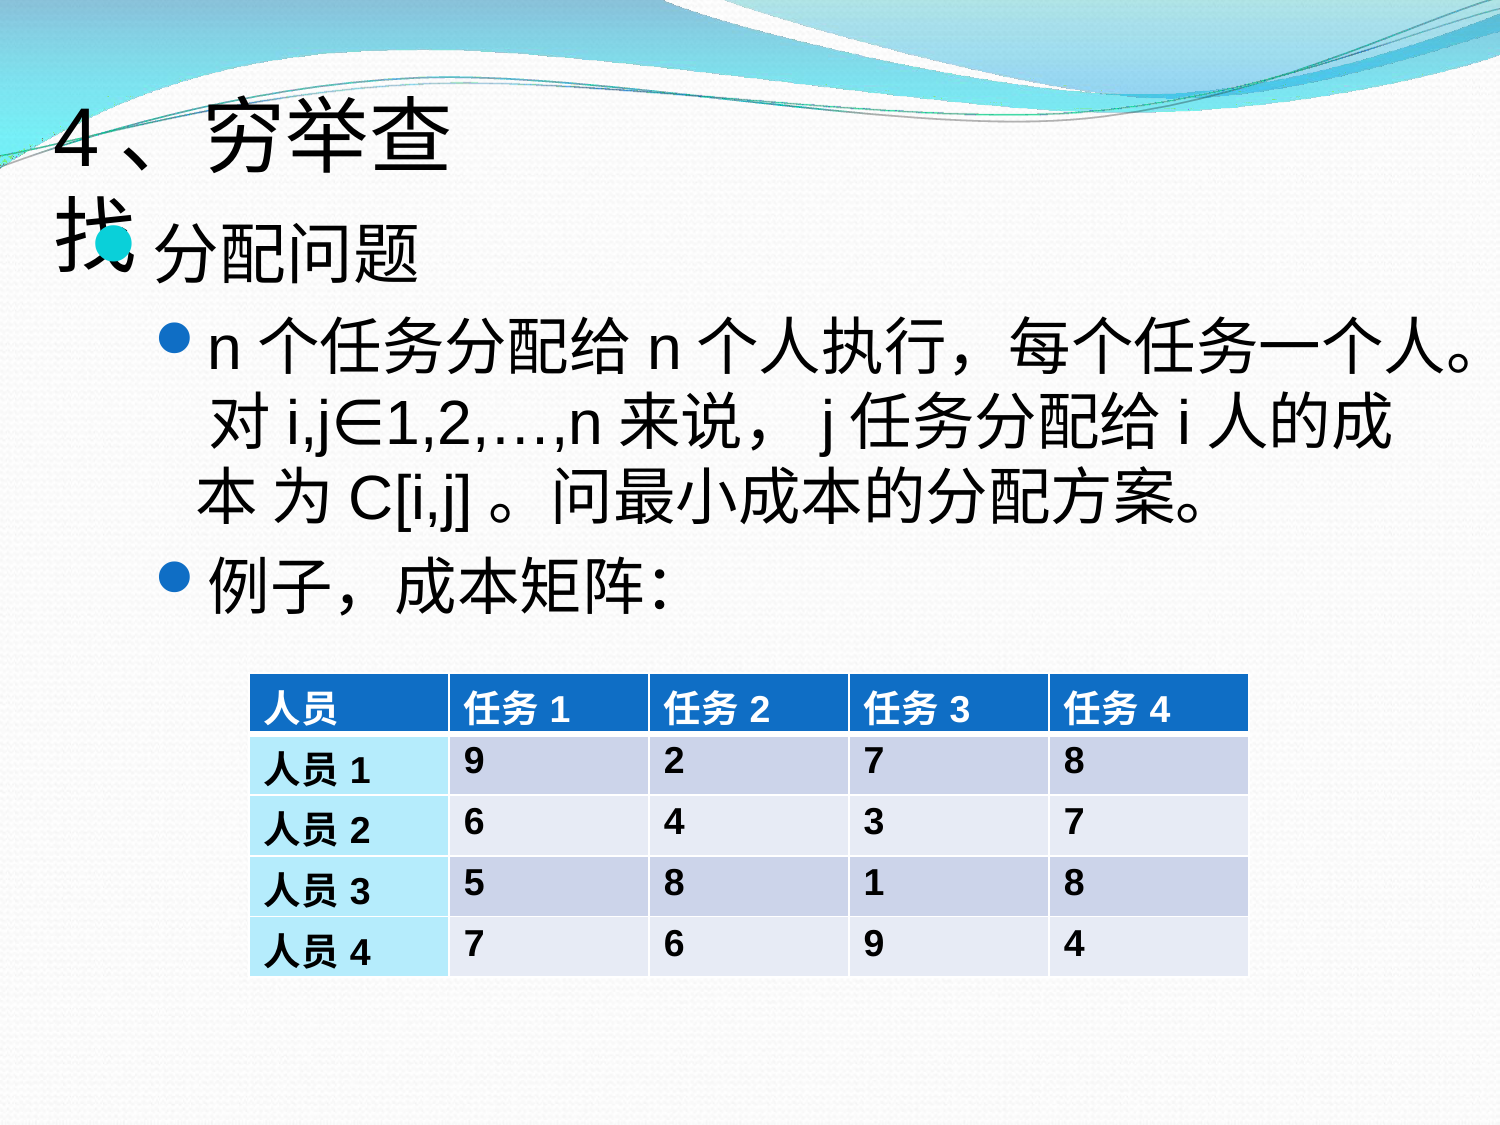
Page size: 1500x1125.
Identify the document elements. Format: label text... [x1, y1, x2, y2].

table_cell 人员4 [250, 917, 448, 976]
table_cell 6 [450, 796, 648, 855]
table_cell 8 [650, 857, 848, 916]
table_cell 8 [1050, 857, 1248, 916]
table_cell 5 [450, 857, 648, 916]
title 4、穷举查找 [51, 81, 519, 284]
text_box 分配问题 n个任务分配给n个人执行，每个任务一个人。 对i,j∈1,2,…,n来说，j任务分配给i人的成本 为C[i,j]。问最小成本的分配方案。 例子，成本矩阵： [87, 193, 1455, 622]
table_cell 9 [850, 917, 1048, 976]
table_cell 9 [450, 737, 648, 794]
table_cell 6 [650, 917, 848, 976]
table_header 任务2 [650, 674, 848, 731]
table_header 任务1 [450, 674, 648, 731]
table_cell 8 [1050, 737, 1248, 794]
table_header 任务4 [1050, 674, 1248, 731]
table_cell 人员1 [250, 737, 448, 794]
table_cell 2 [650, 737, 848, 794]
table_cell 7 [1050, 796, 1248, 855]
table_cell 人员3 [250, 857, 448, 916]
table_cell 1 [850, 857, 1048, 916]
table_cell 7 [850, 737, 1048, 794]
table_cell 3 [850, 796, 1048, 855]
table_header 人员 [250, 674, 448, 731]
table_header 任务3 [850, 674, 1048, 731]
picture [0, 0, 1500, 1125]
table_cell 4 [650, 796, 848, 855]
table_cell 人员2 [250, 796, 448, 855]
table_cell 7 [450, 917, 648, 976]
table_cell 4 [1050, 917, 1248, 976]
